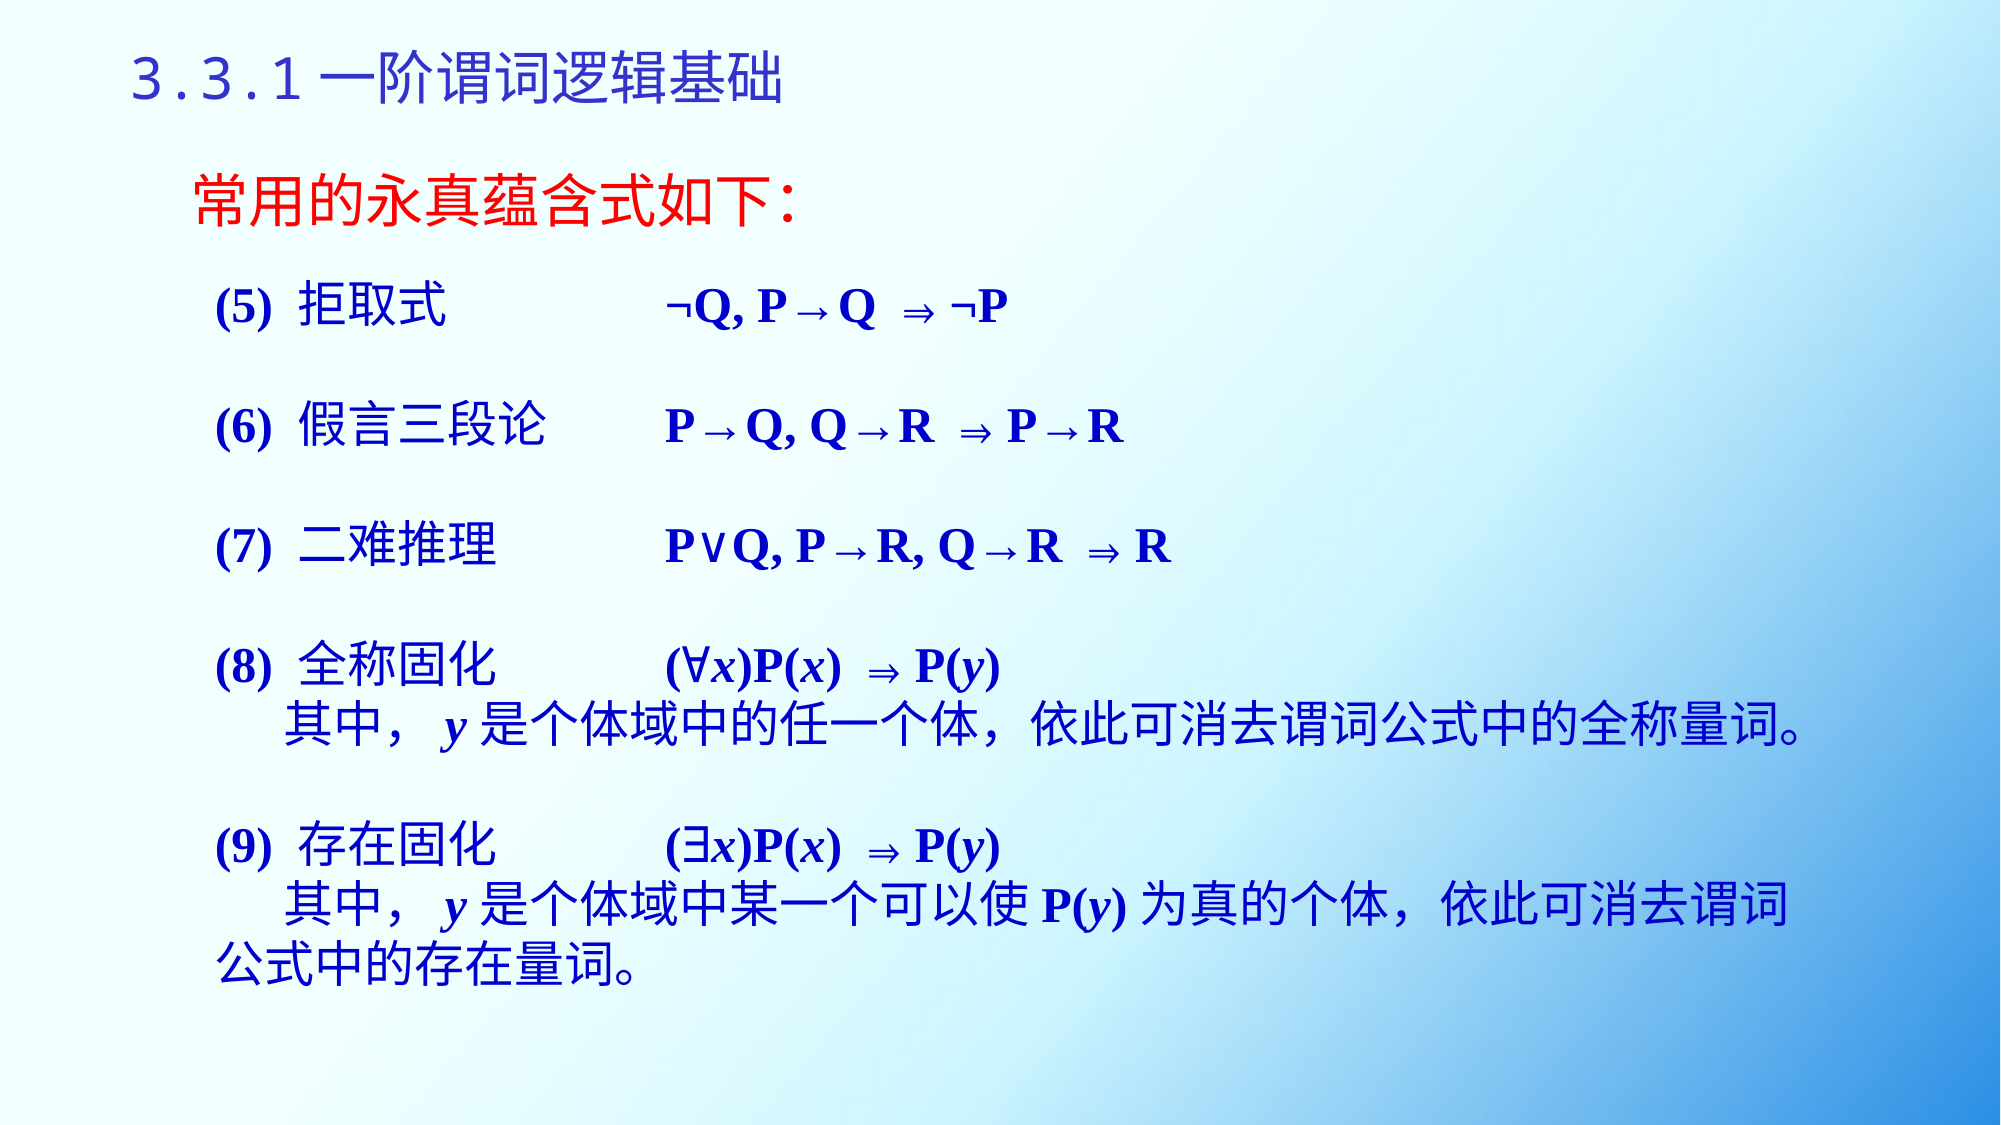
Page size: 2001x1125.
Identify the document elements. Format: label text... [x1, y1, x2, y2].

text_box 常用的永真蕴含式如下： [175, 156, 1825, 242]
picture [0, 0, 2001, 1125]
title 3.3.1一阶谓词逻辑基础 [114, 27, 1465, 135]
text_box (5) 拒取式 ¬Q, P→Q ⇒¬P (6) 假言三段论 P→Q, Q→R ⇒P→R (7) 二难推理 P∨Q, P→R, Q→R ⇒R (8) 全称固化 (∀x)P(x) ⇒P(y) 其中，y是个体域中的任一个体，依此可消去谓词公式中的全称量词。 (9) 存在固化 (∃x)P(x) ⇒P(y) 其中，y是个体域中某一个可以使P(y)为真的个体，依此可消去谓词公式中的存在量词。 [200, 265, 1825, 1000]
